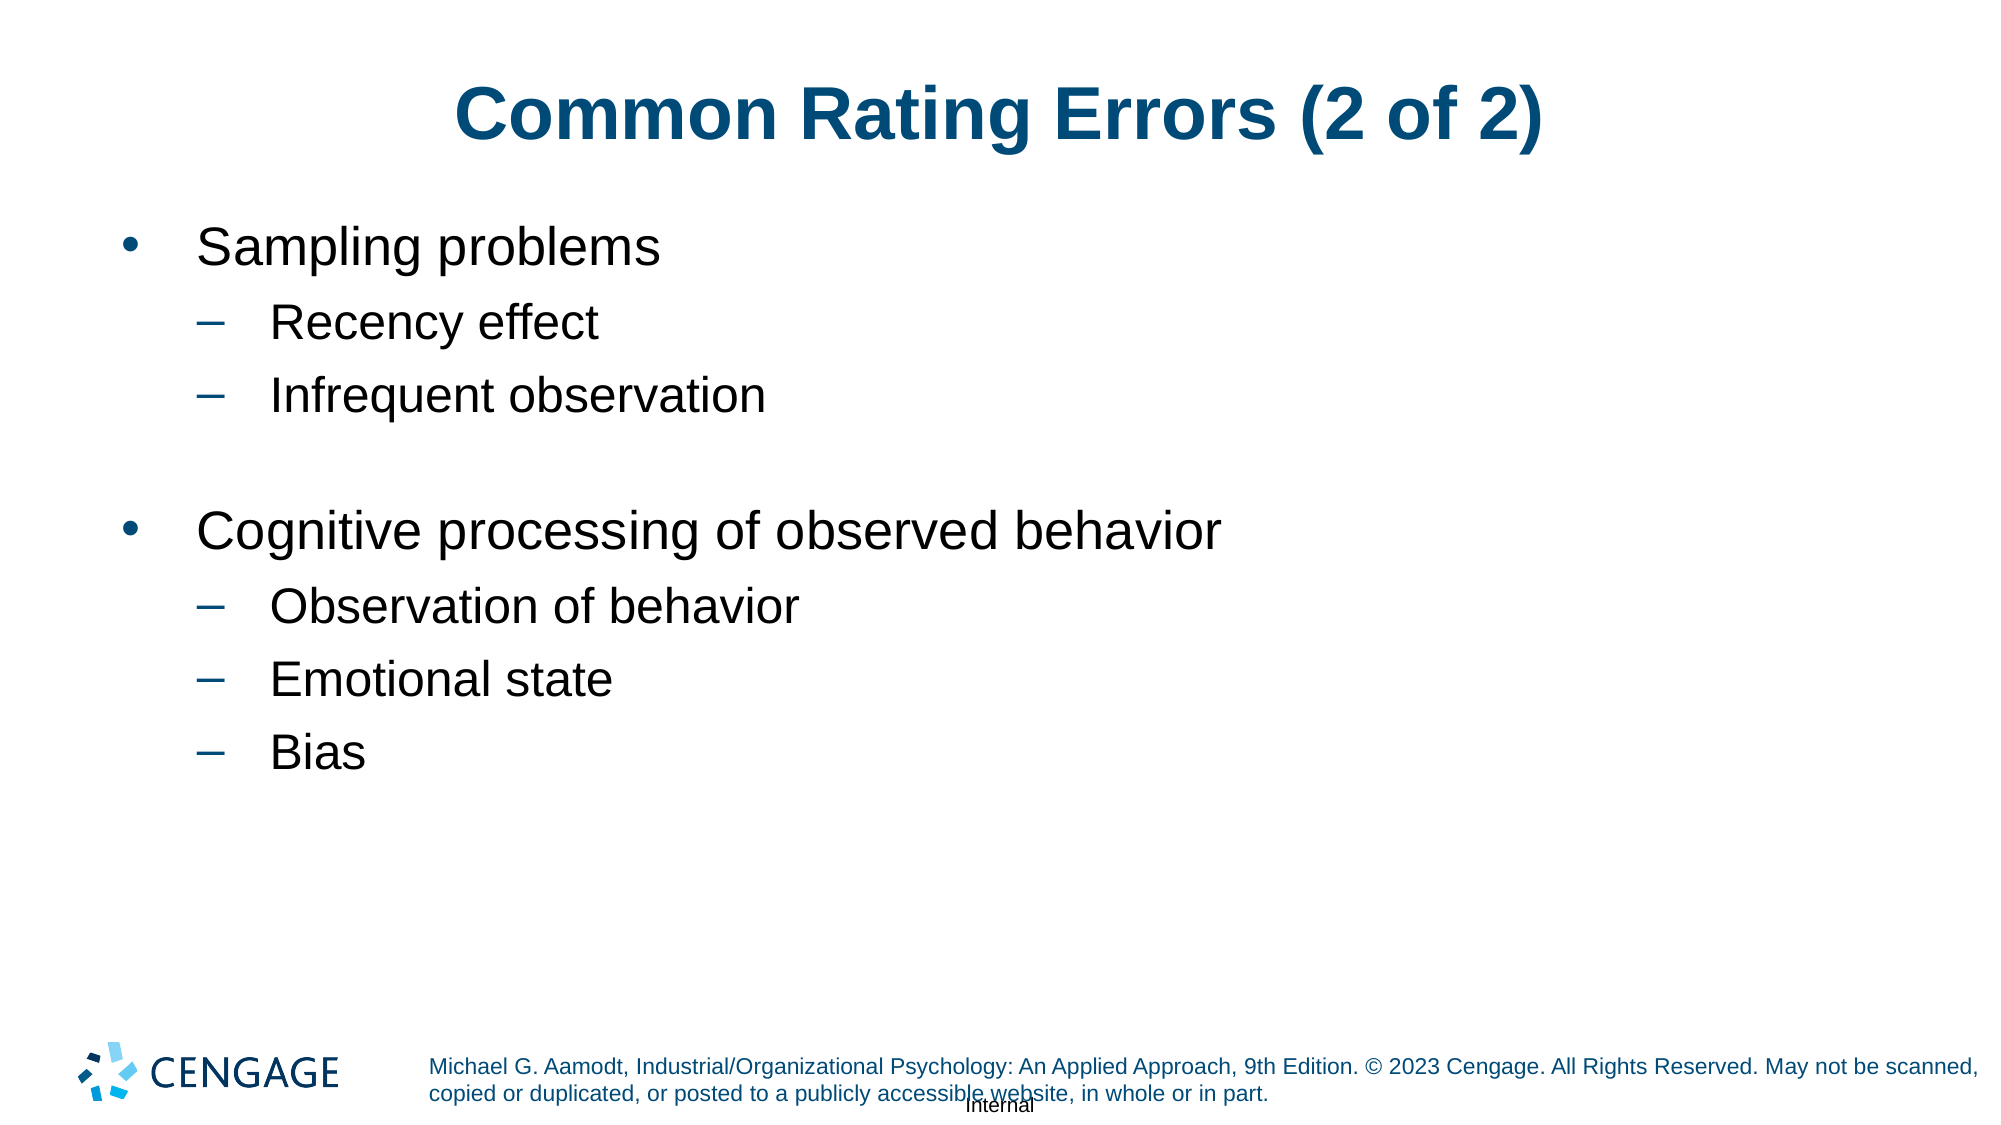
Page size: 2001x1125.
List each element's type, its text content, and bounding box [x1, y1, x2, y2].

list Sampling problems Recency effect Infrequent observation Cognitive processing of observed behavior Observation of behavior Emotional state Bias [121, 211, 1880, 1000]
title Common Rating Errors (2 of 2) [137, 59, 1863, 171]
picture [78, 1042, 338, 1101]
